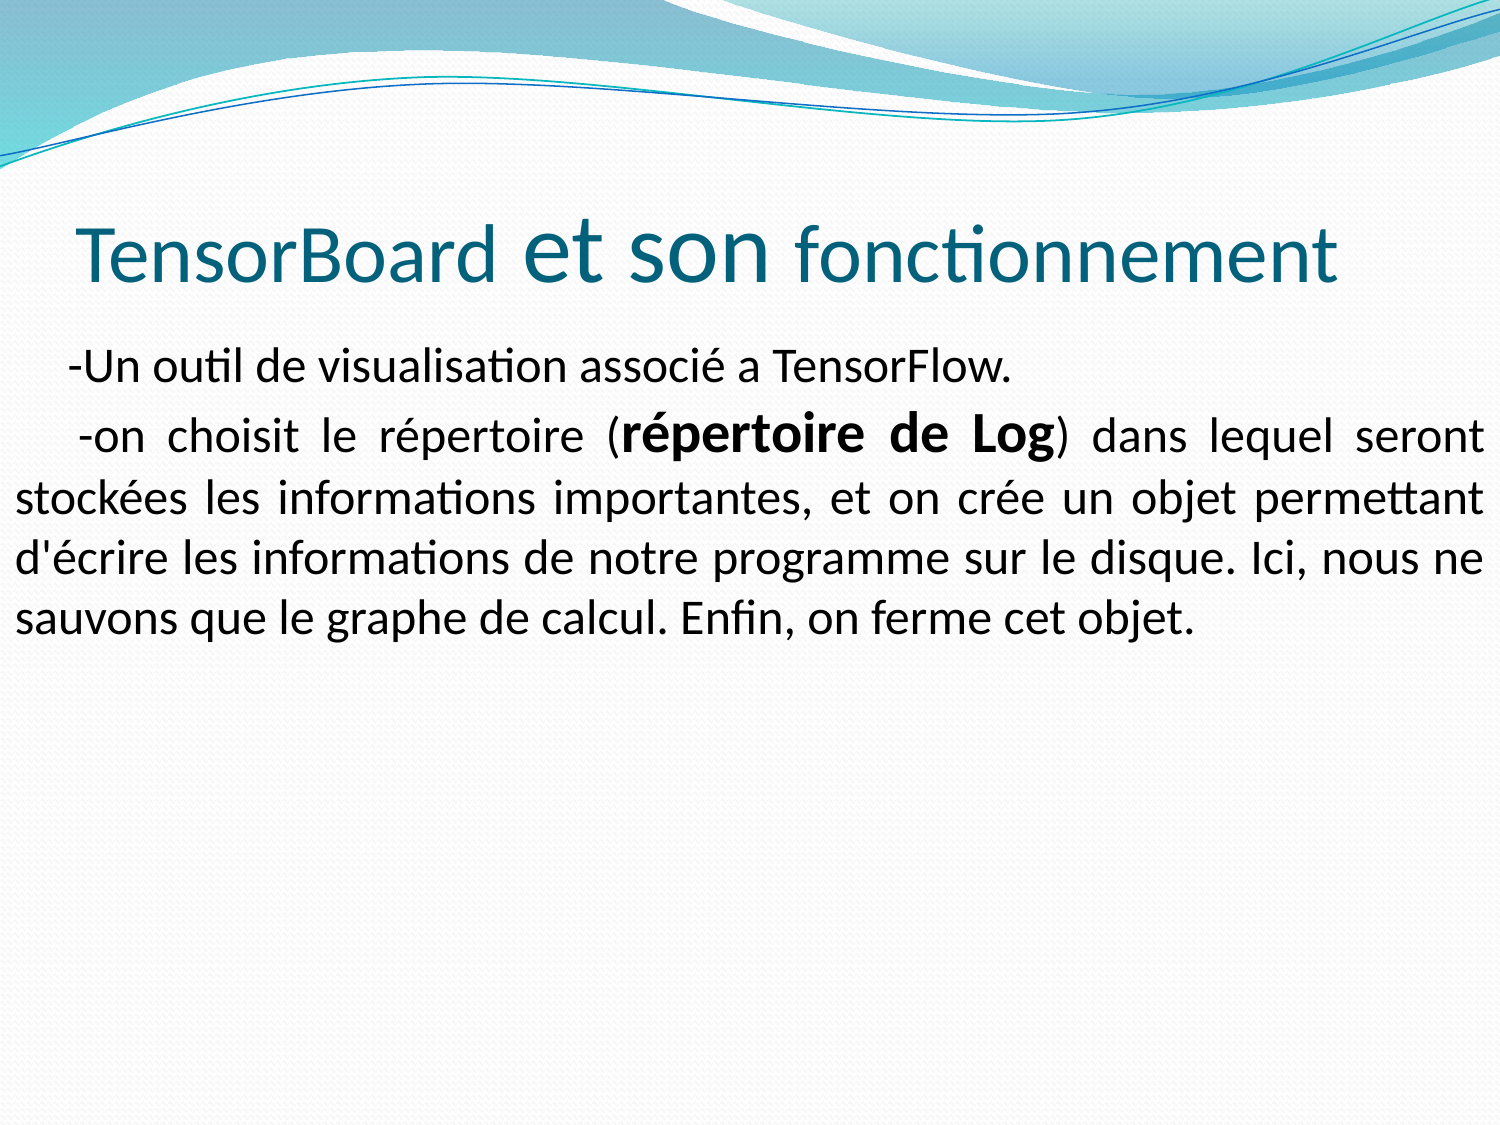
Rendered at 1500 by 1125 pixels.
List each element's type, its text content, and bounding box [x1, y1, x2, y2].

text_box -Un outil de visualisation associé a TensorFlow. -on choisit le répertoire (répertoire de Log) dans lequel seront stockées les informations importantes, et on crée un objet permettant d'écrire les informations de notre programme sur le disque. Ici, nous ne sauvons que le graphe de calcul. Enfin, on ferme cet objet. [0, 46, 1500, 1125]
title TensorBoard et son fonctionnement [75, 115, 1438, 303]
